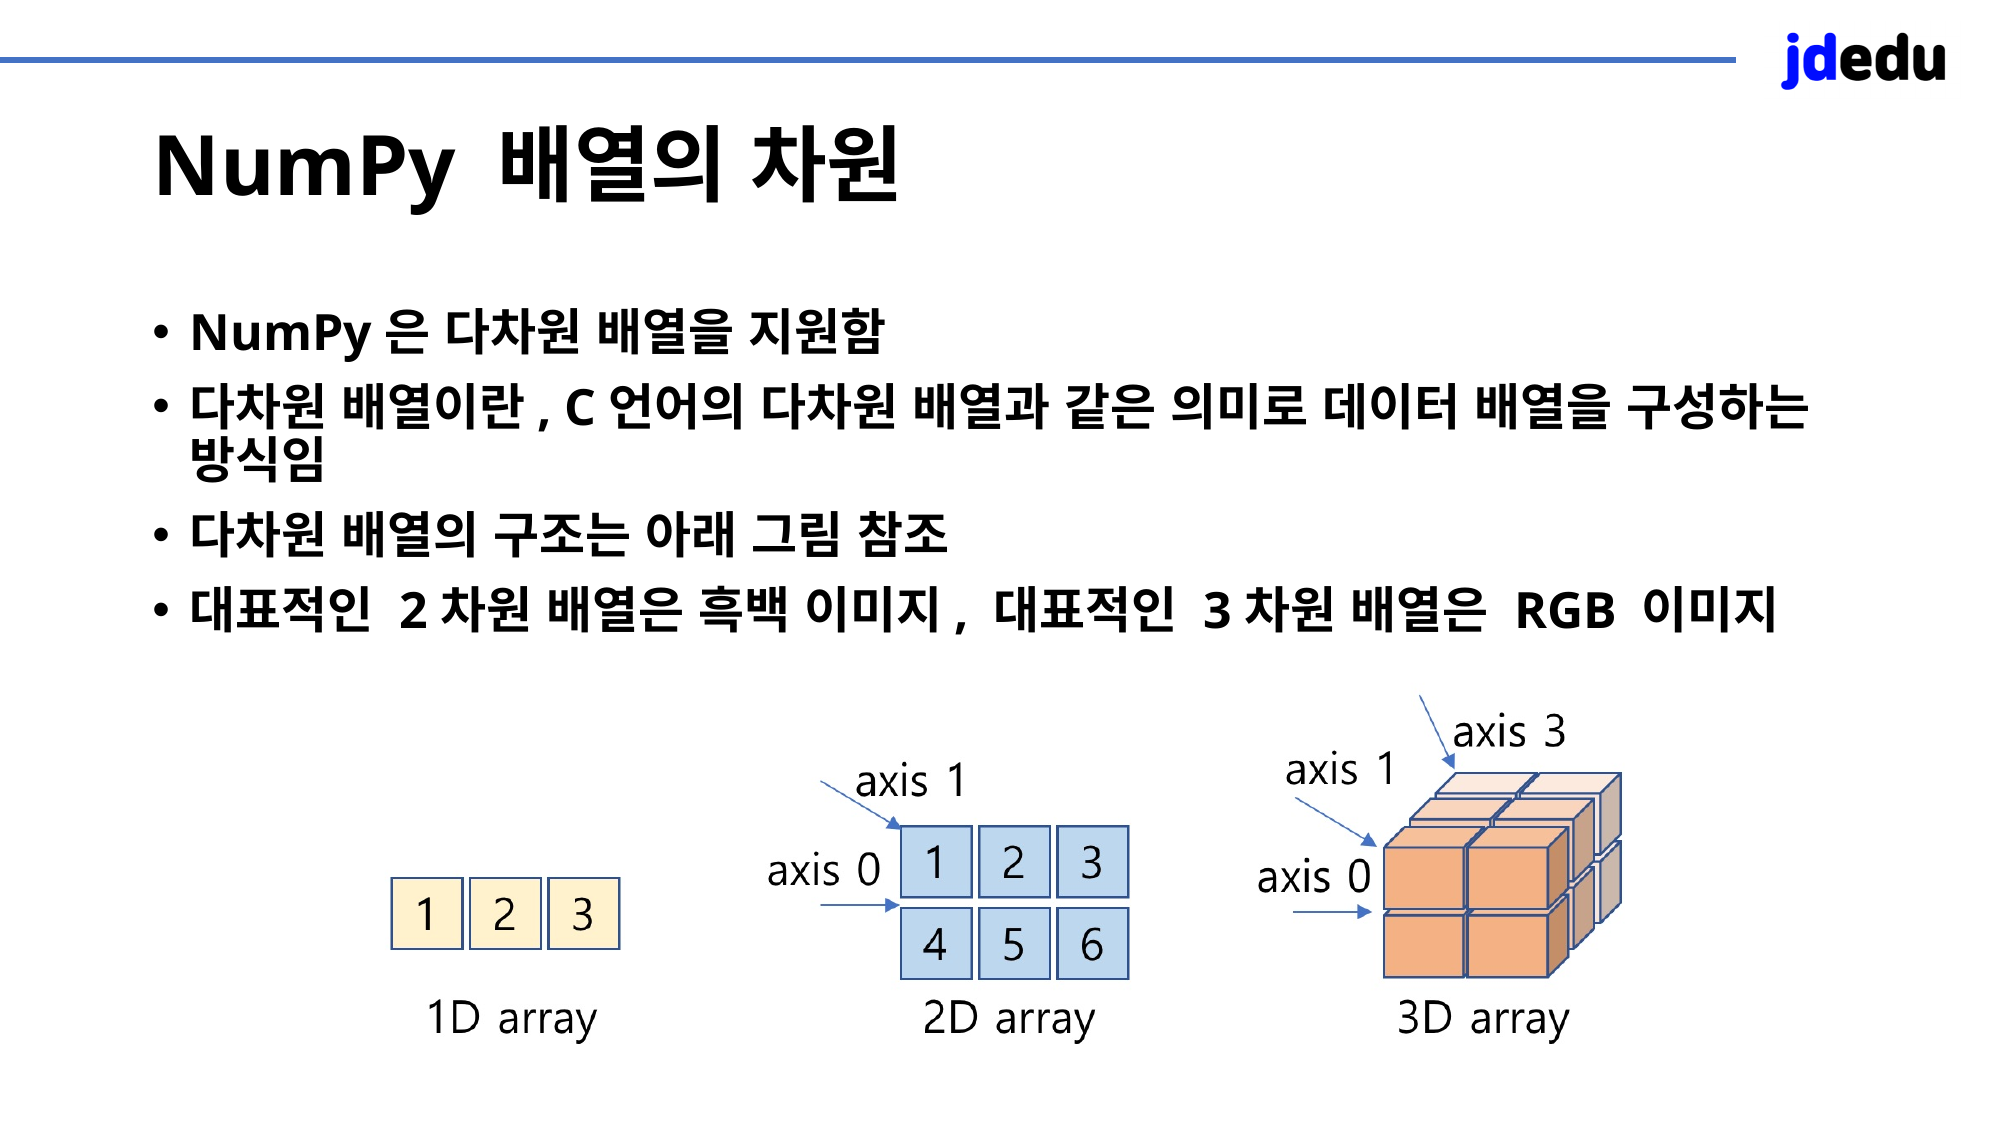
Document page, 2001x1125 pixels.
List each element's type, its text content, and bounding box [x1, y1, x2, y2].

title NumPy 배열의 차원 [137, 59, 1863, 278]
picture [330, 656, 1669, 1115]
picture [1764, 21, 1961, 99]
list NumPy은 다차원 배열을 지원함 다차원 배열이란, C언어의 다차원 배열과 같은 의미로 데이터 배열을 구성하는 방식임 다차원 배열의 구조는 아래 그림 참조 대표적인 2차원 배열은 흑백 이미지, 대표적인 3차원 배열은 RGB 이미지 [137, 299, 1893, 1014]
